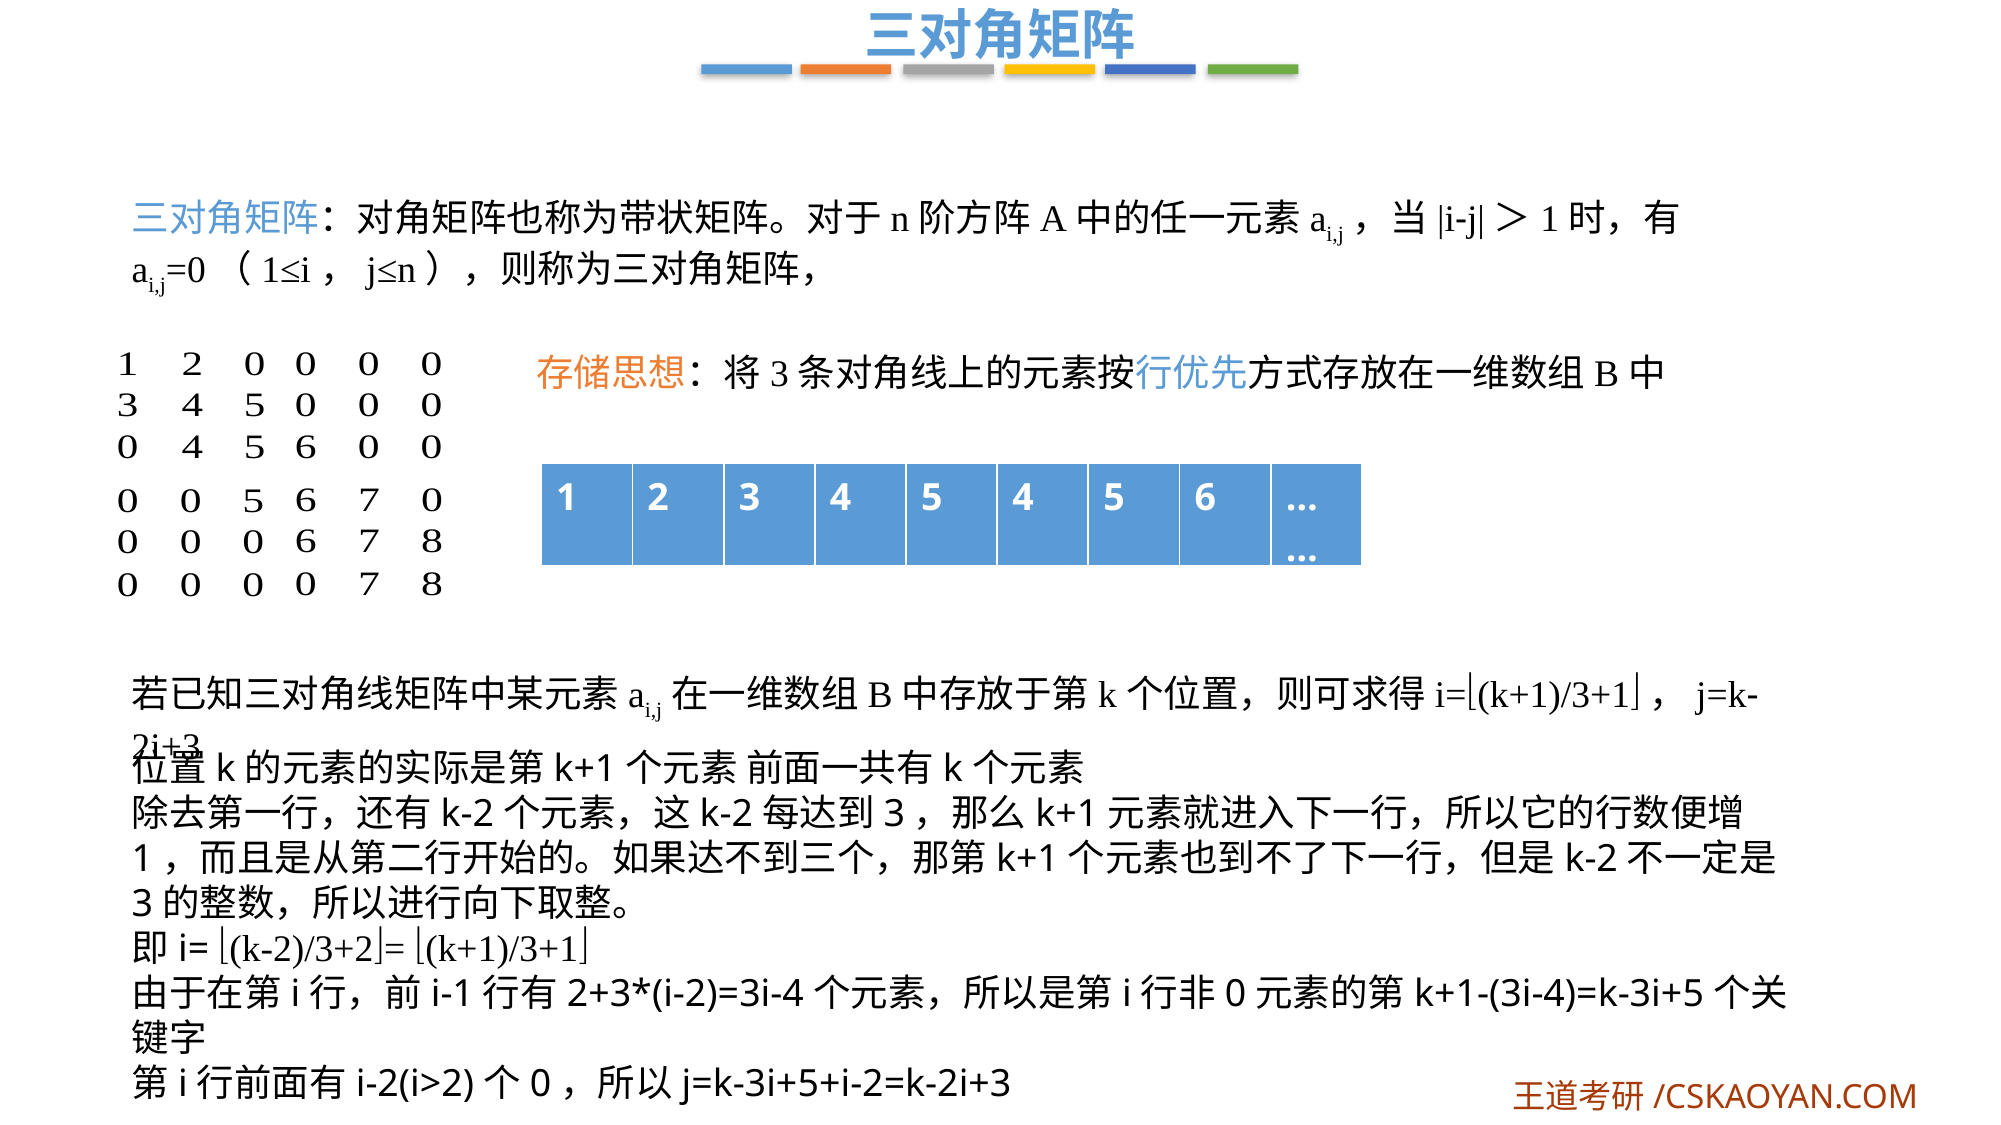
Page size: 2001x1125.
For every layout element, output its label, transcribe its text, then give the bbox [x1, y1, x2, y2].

table_header …… [1272, 464, 1361, 565]
text_box 三对角矩阵 [653, 1, 1347, 74]
table_header 1 [542, 464, 632, 565]
text_box 若已知三对角线矩阵中某元素ai,j在一维数组B中存放于第k个位置，则可求得i=(k+1)/3+1，j=k-2i+3 [116, 663, 1827, 774]
table_header 5 [907, 464, 996, 565]
text_box 三对角矩阵：对角矩阵也称为带状矩阵。对于n阶方阵A中的任一元素ai,j，当|i-j|＞1时，有ai,j=0（1≤i，j≤n），则称为三对角矩阵， [116, 186, 1762, 304]
text_box 存储思想：将3条对角线上的元素按行优先方式存放在一维数组B中 [521, 341, 1689, 402]
text_box 位置k的元素的实际是第k+1个元素 前面一共有k个元素 除去第一行，还有k-2个元素，这k-2每达到3，那么k+1元素就进入下一行，所以它的行数便增1，而且是从第二行开始的。如果达不到三个，那第k+1个元素也到不了下一行，但是k-2不一定是3的整数，所以进行向下取整。 即i= (k-2)/3+2= (k+1)/3+1 由于在第i行，前i-1行有2+3*(i-2)=3i-4个元素，所以是第i行非0元素的第k+1-(3i-4)=k-3i+5个关键字 第i行前面有i-2(i>2)个0，所以j=k-3i+5+i-2=k-2i+3 [116, 736, 1811, 1111]
table_header 3 [725, 464, 814, 565]
table_header 6 [1180, 464, 1270, 565]
table_header 4 [816, 464, 905, 565]
table_header 5 [1089, 464, 1179, 565]
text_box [701, 64, 1299, 75]
table_header 2 [633, 464, 723, 565]
table_header 4 [998, 464, 1087, 565]
footer 王道考研/CSKAOYAN.COM [1430, 1065, 2000, 1125]
